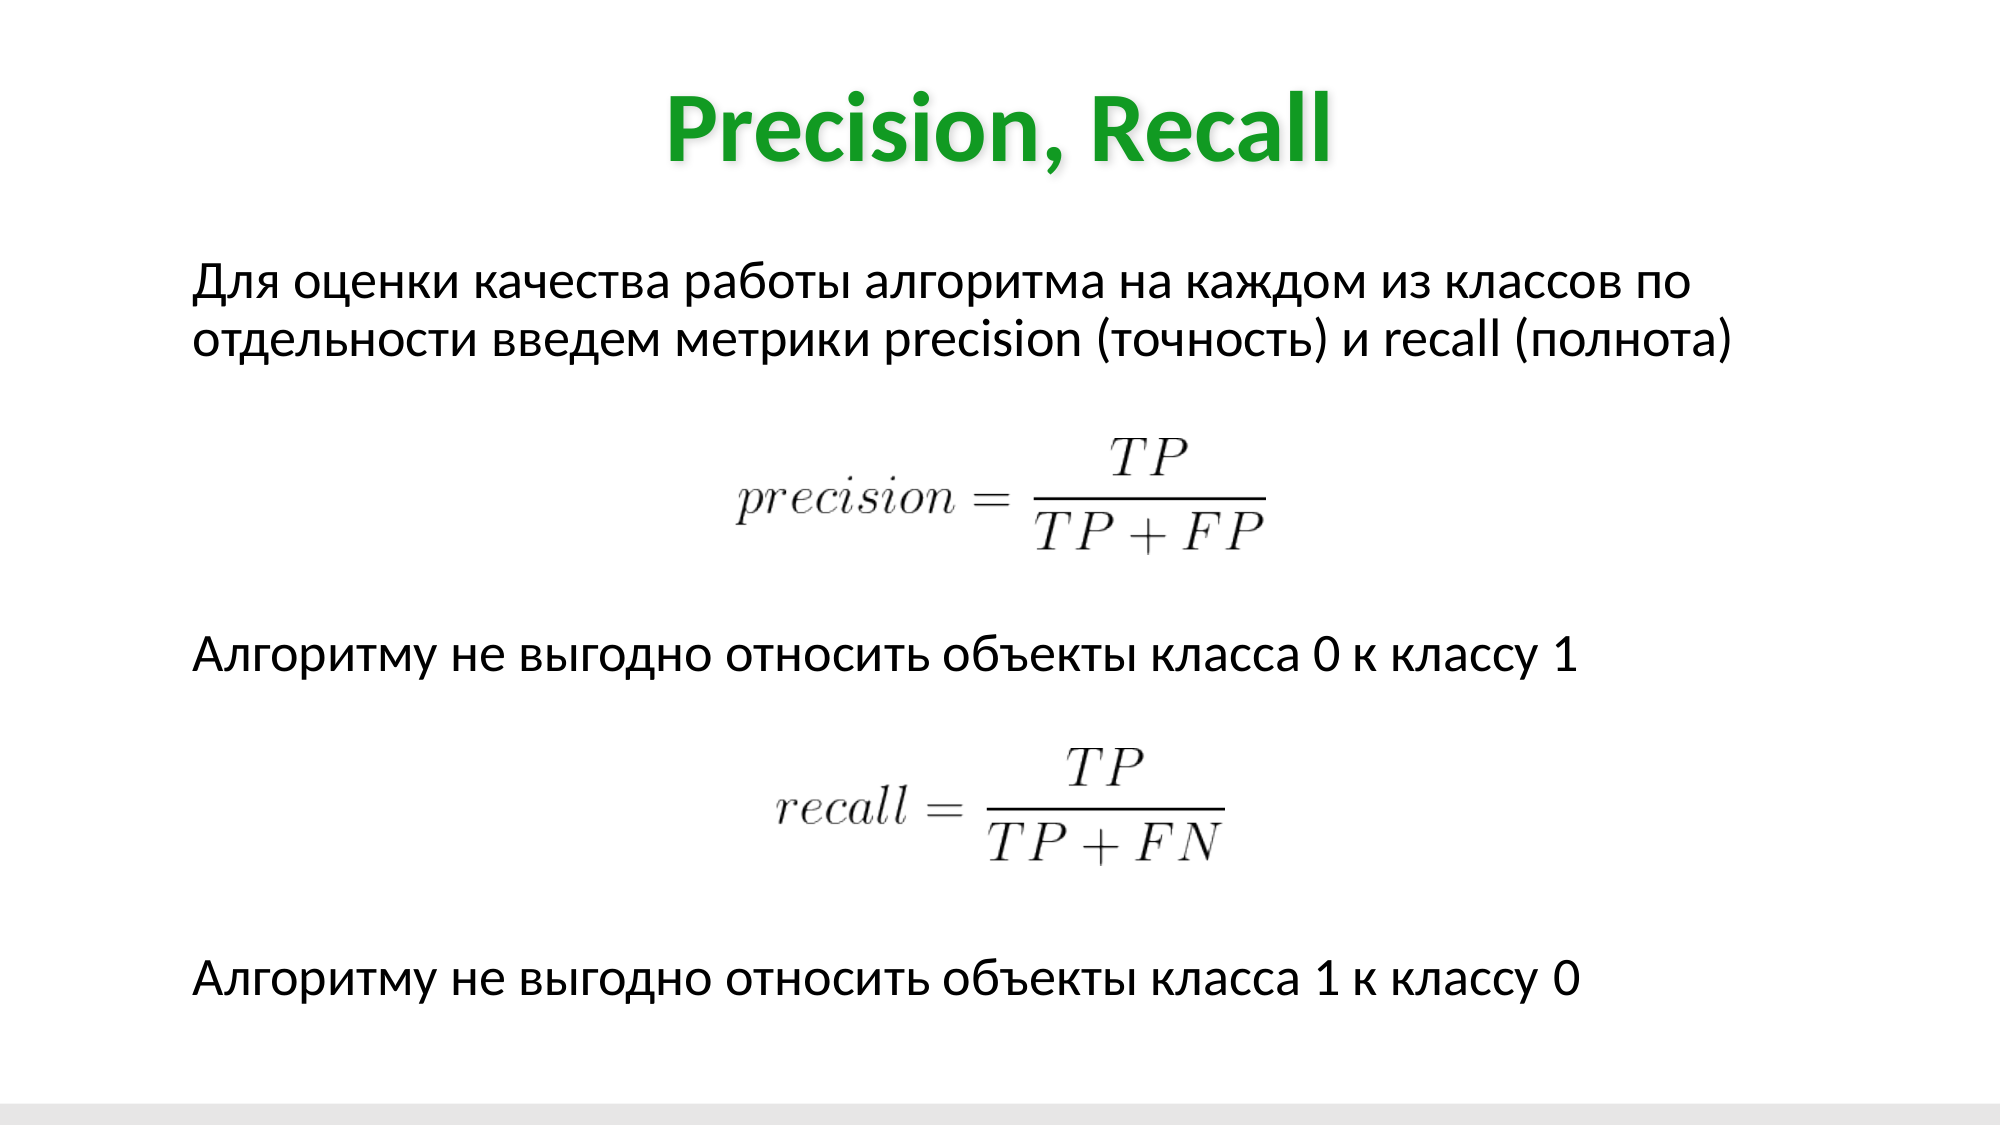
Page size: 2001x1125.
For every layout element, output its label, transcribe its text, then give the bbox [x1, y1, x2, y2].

picture [734, 438, 1266, 556]
text_box Precision, Recall [233, 53, 1766, 189]
text_box Алгоритму не выгодно относить объекты класса 0 к классу 1 [172, 587, 1917, 704]
picture [775, 748, 1225, 866]
text_box Алгоритму не выгодно относить объекты класса 1 к классу 0 [172, 911, 1917, 1028]
list Для оценки качества работы алгоритма на каждом из классов по отдельности введем метрики precision (точность) и recall (полнота) [172, 231, 1917, 422]
